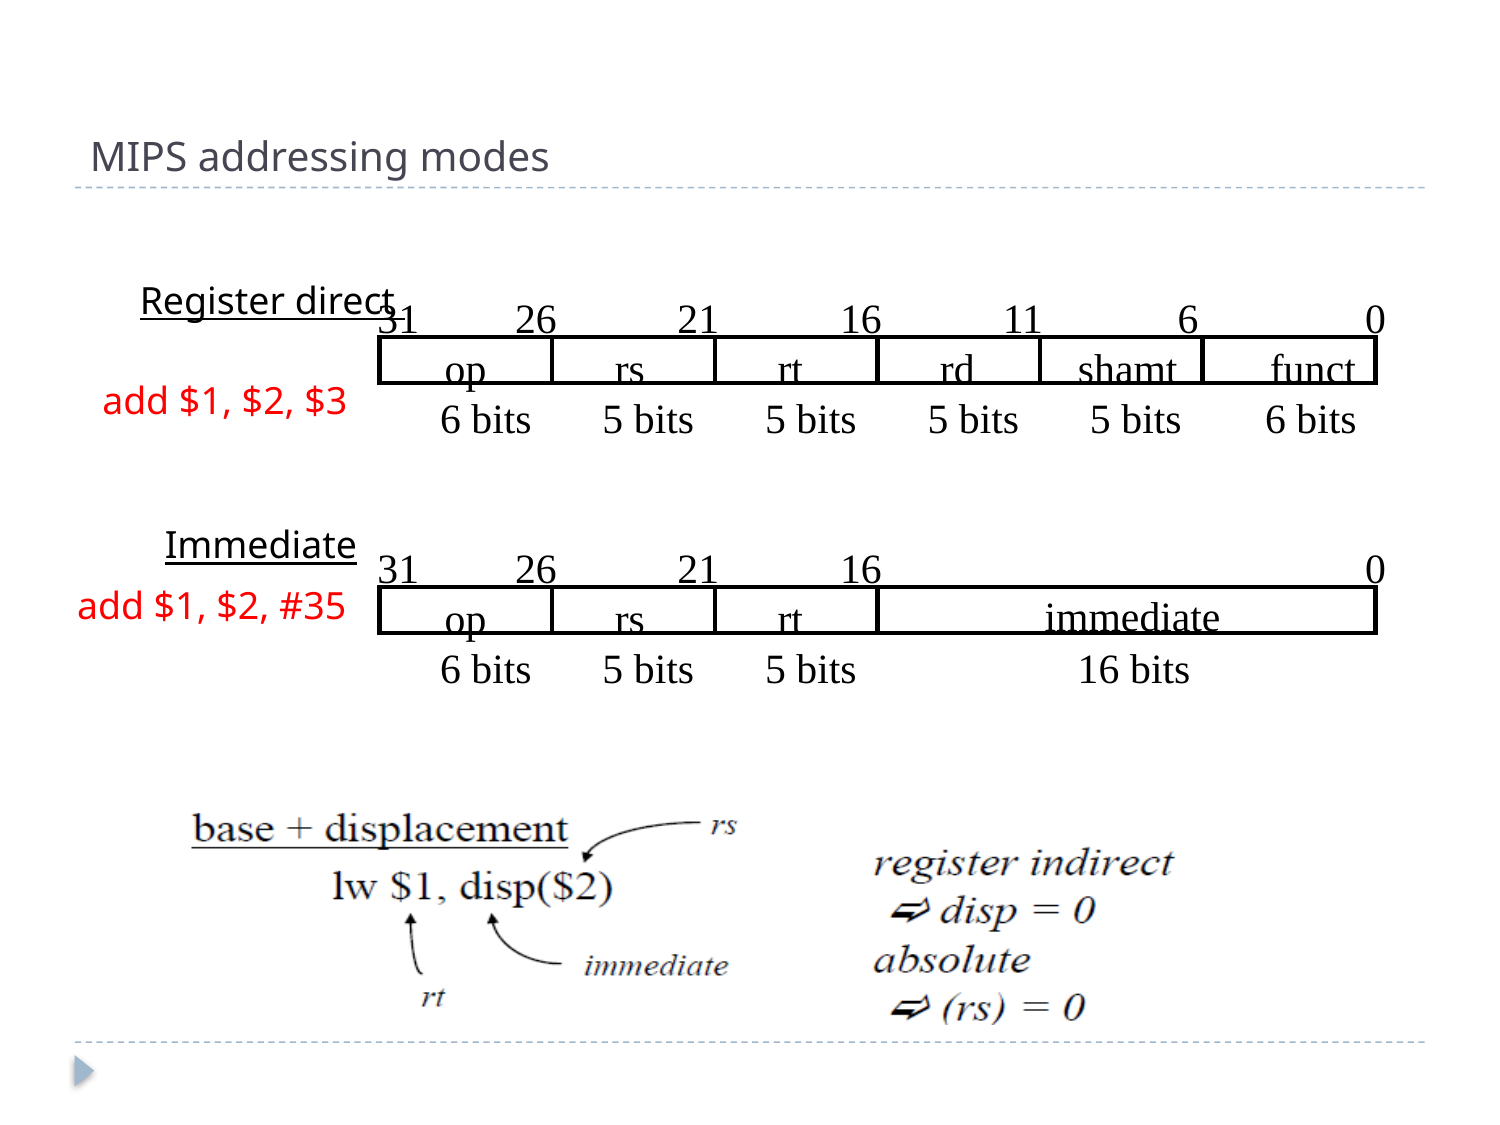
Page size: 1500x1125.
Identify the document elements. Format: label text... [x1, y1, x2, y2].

text_box add $1, $2, #35 [62, 574, 356, 635]
text_box add $1, $2, $3 [87, 324, 356, 430]
picture [174, 795, 1188, 1026]
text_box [362, 284, 1402, 451]
text_box Immediate [150, 468, 488, 574]
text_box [362, 534, 1402, 701]
title MIPS addressing modes [75, 24, 1425, 188]
text_box Register direct [125, 224, 463, 324]
